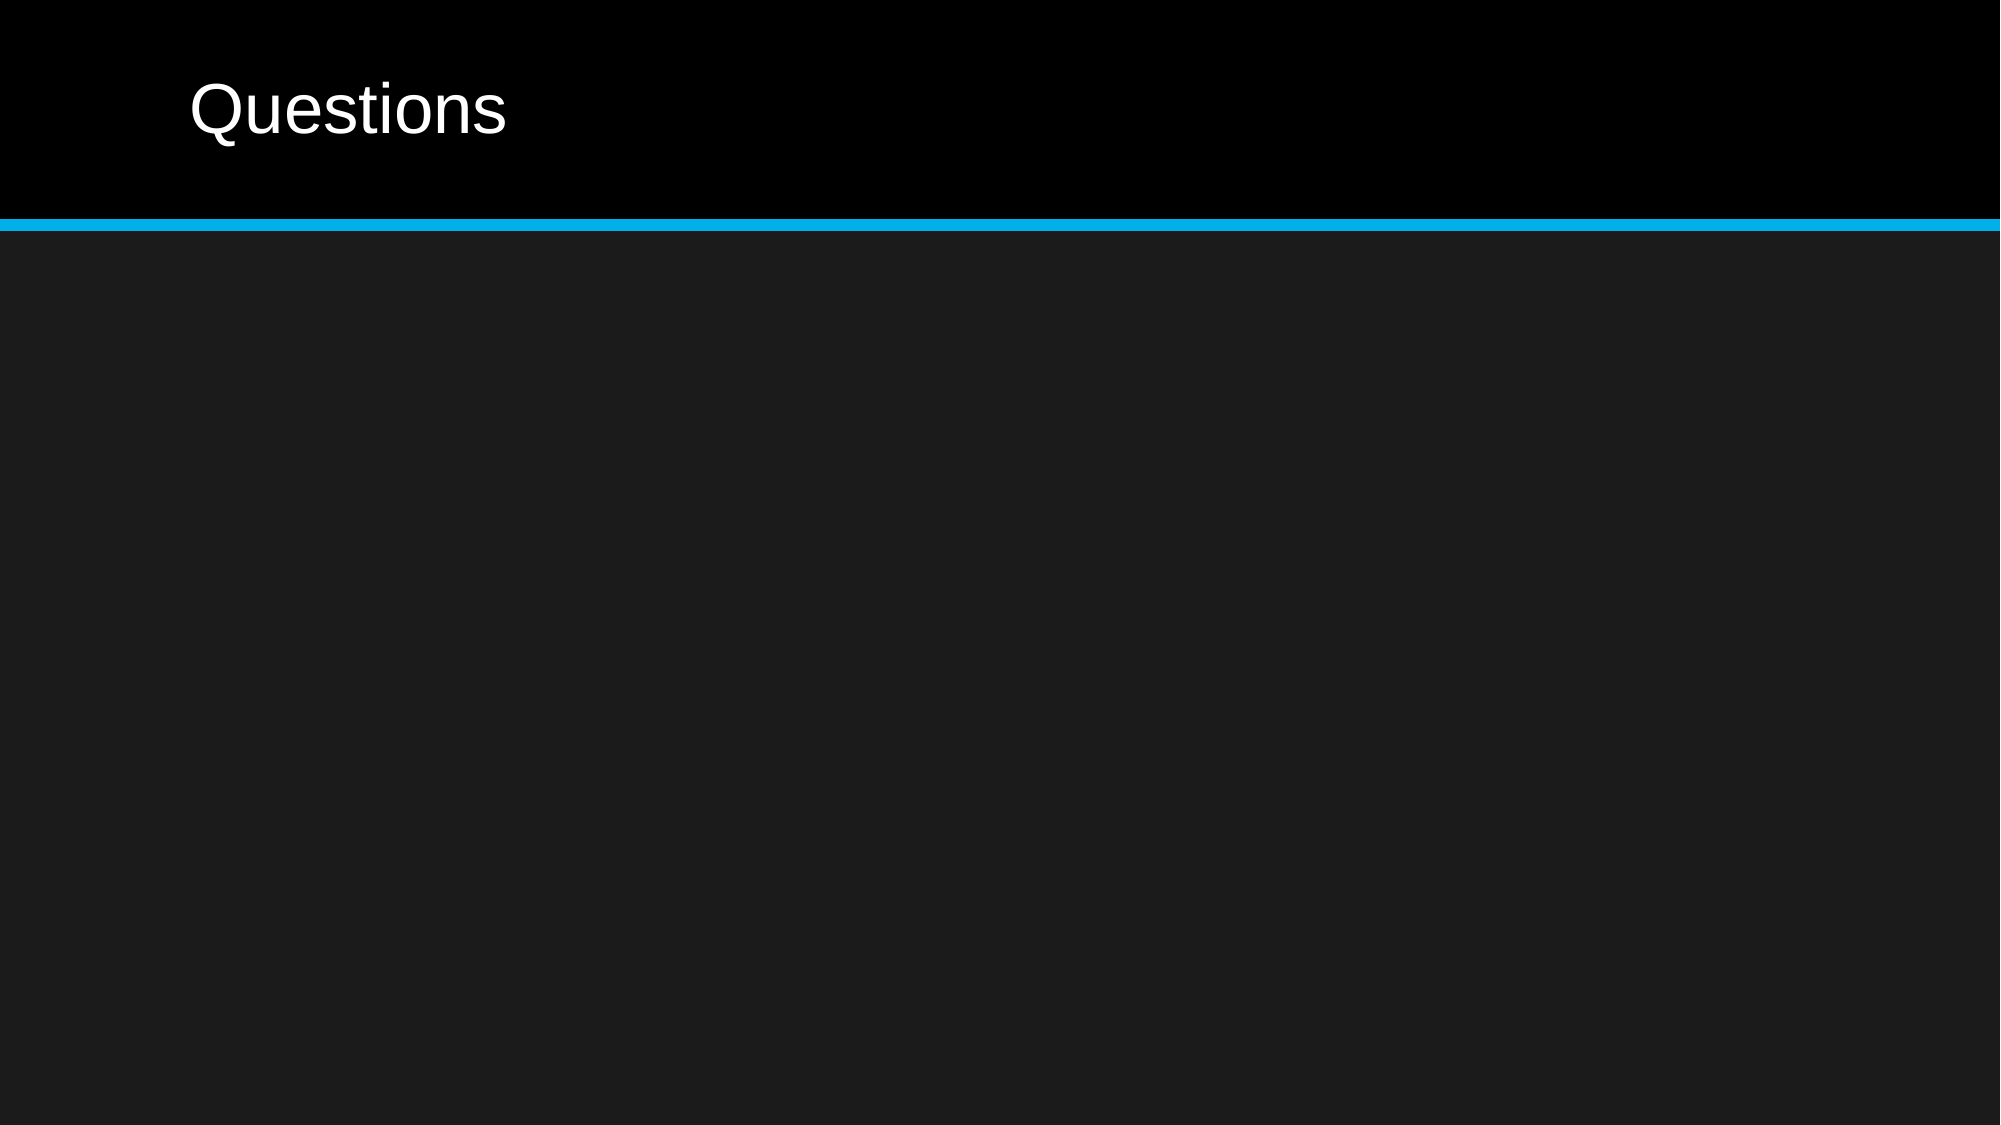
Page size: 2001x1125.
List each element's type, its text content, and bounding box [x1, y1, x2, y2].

title Questions [174, 20, 1825, 201]
